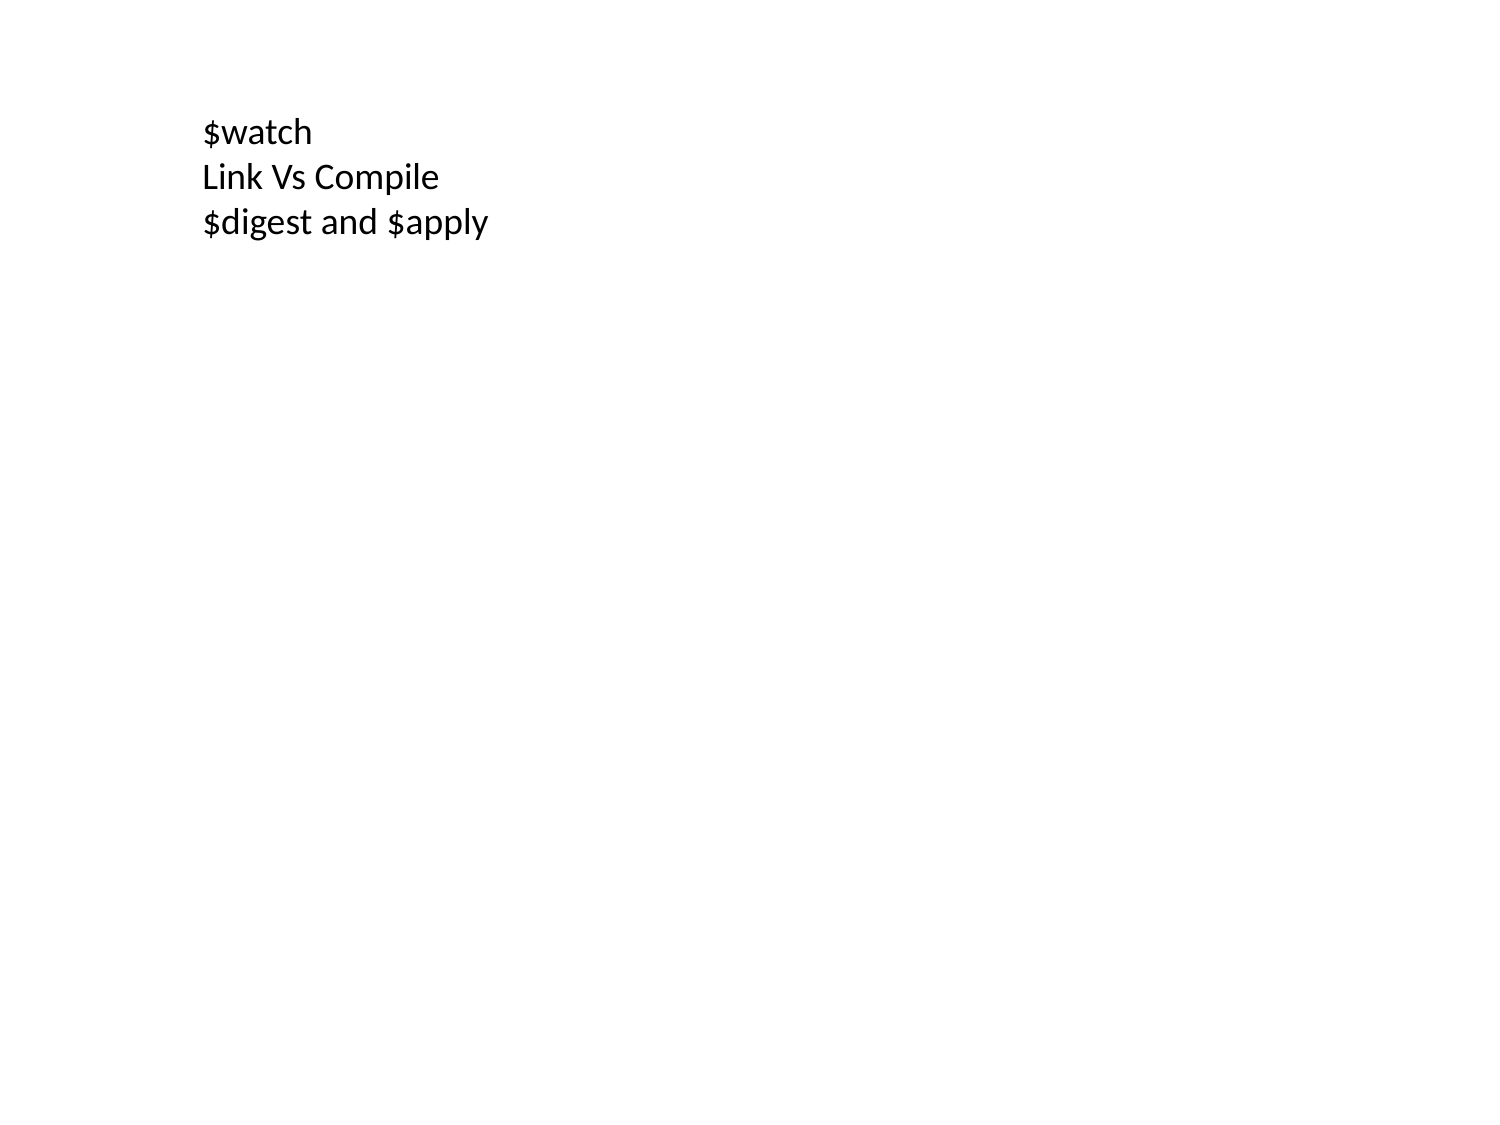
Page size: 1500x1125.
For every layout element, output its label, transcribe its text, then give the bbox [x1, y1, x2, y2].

text_box $watch Link Vs Compile $digest and $apply [187, 99, 1400, 250]
